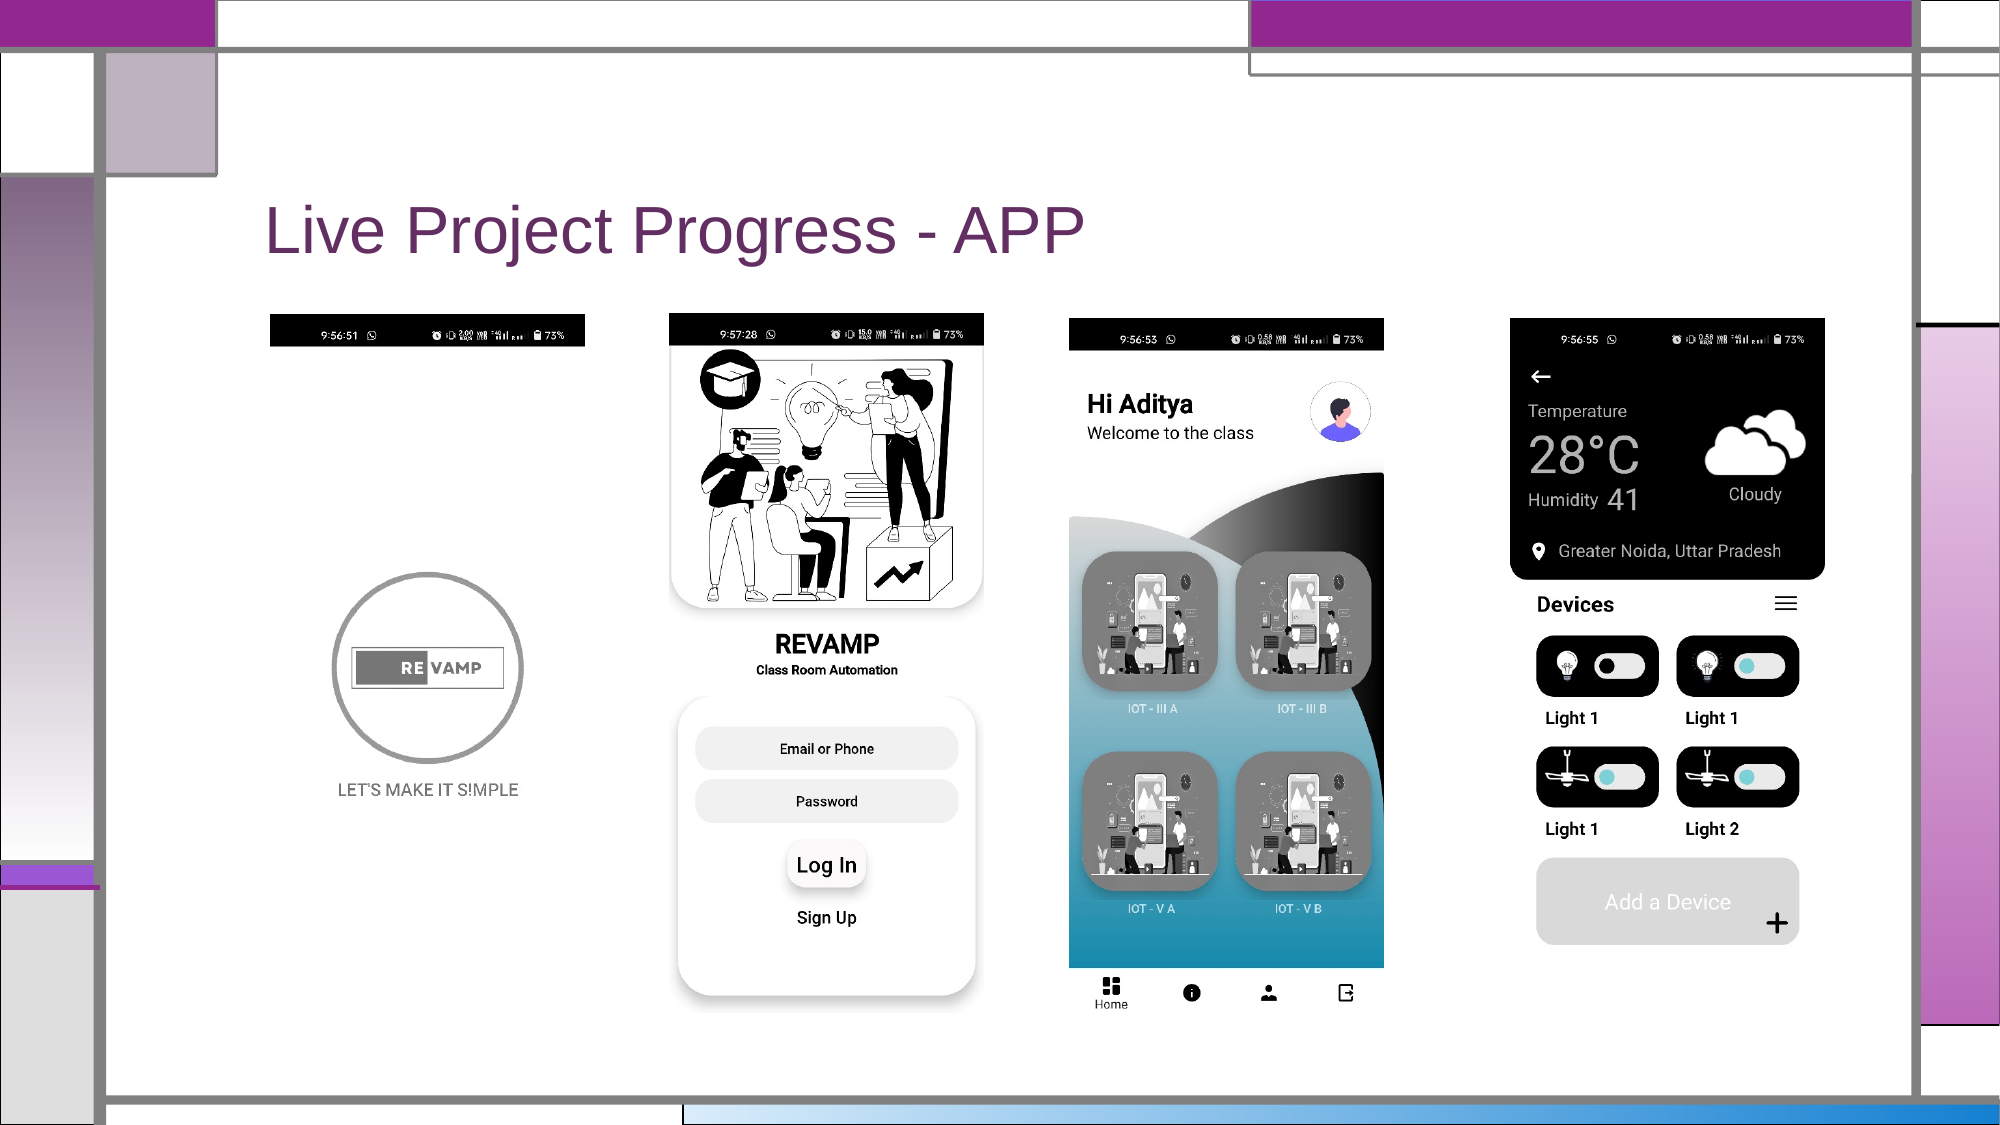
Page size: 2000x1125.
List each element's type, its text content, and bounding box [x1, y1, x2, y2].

picture [1510, 318, 1825, 1017]
title Live Project Progress - APP [249, 87, 1825, 275]
picture [270, 314, 585, 1014]
picture [1068, 318, 1384, 1017]
picture [669, 313, 984, 1013]
